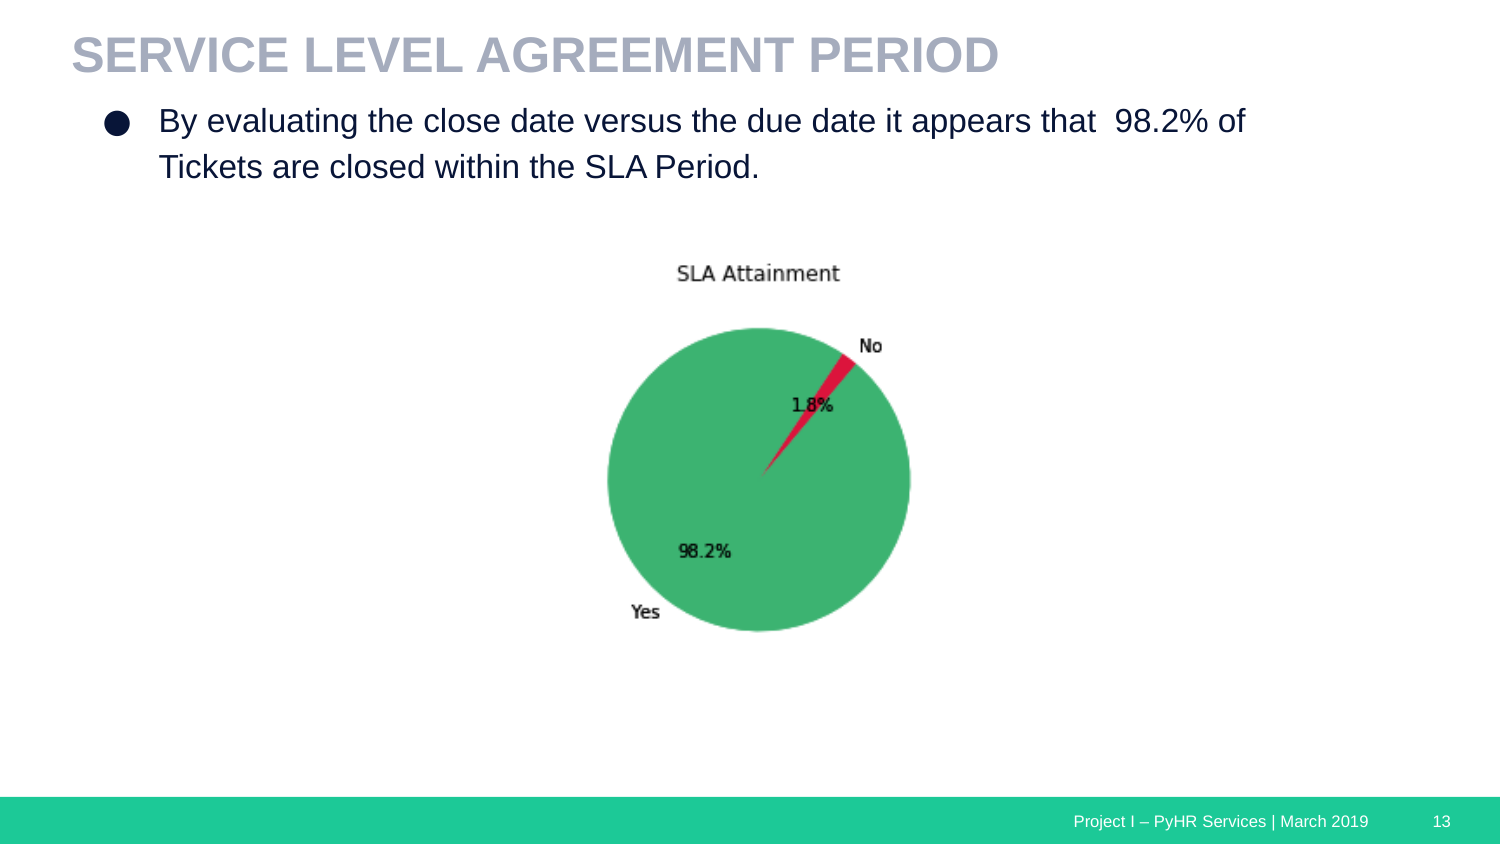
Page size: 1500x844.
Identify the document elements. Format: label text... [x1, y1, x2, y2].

title Service Level Agreement Period [56, 7, 1302, 129]
text_box By evaluating the close date versus the due date it appears that 98.2% of Tickets are closed within the SLA Period. [68, 100, 1314, 179]
picture [375, 231, 1125, 732]
